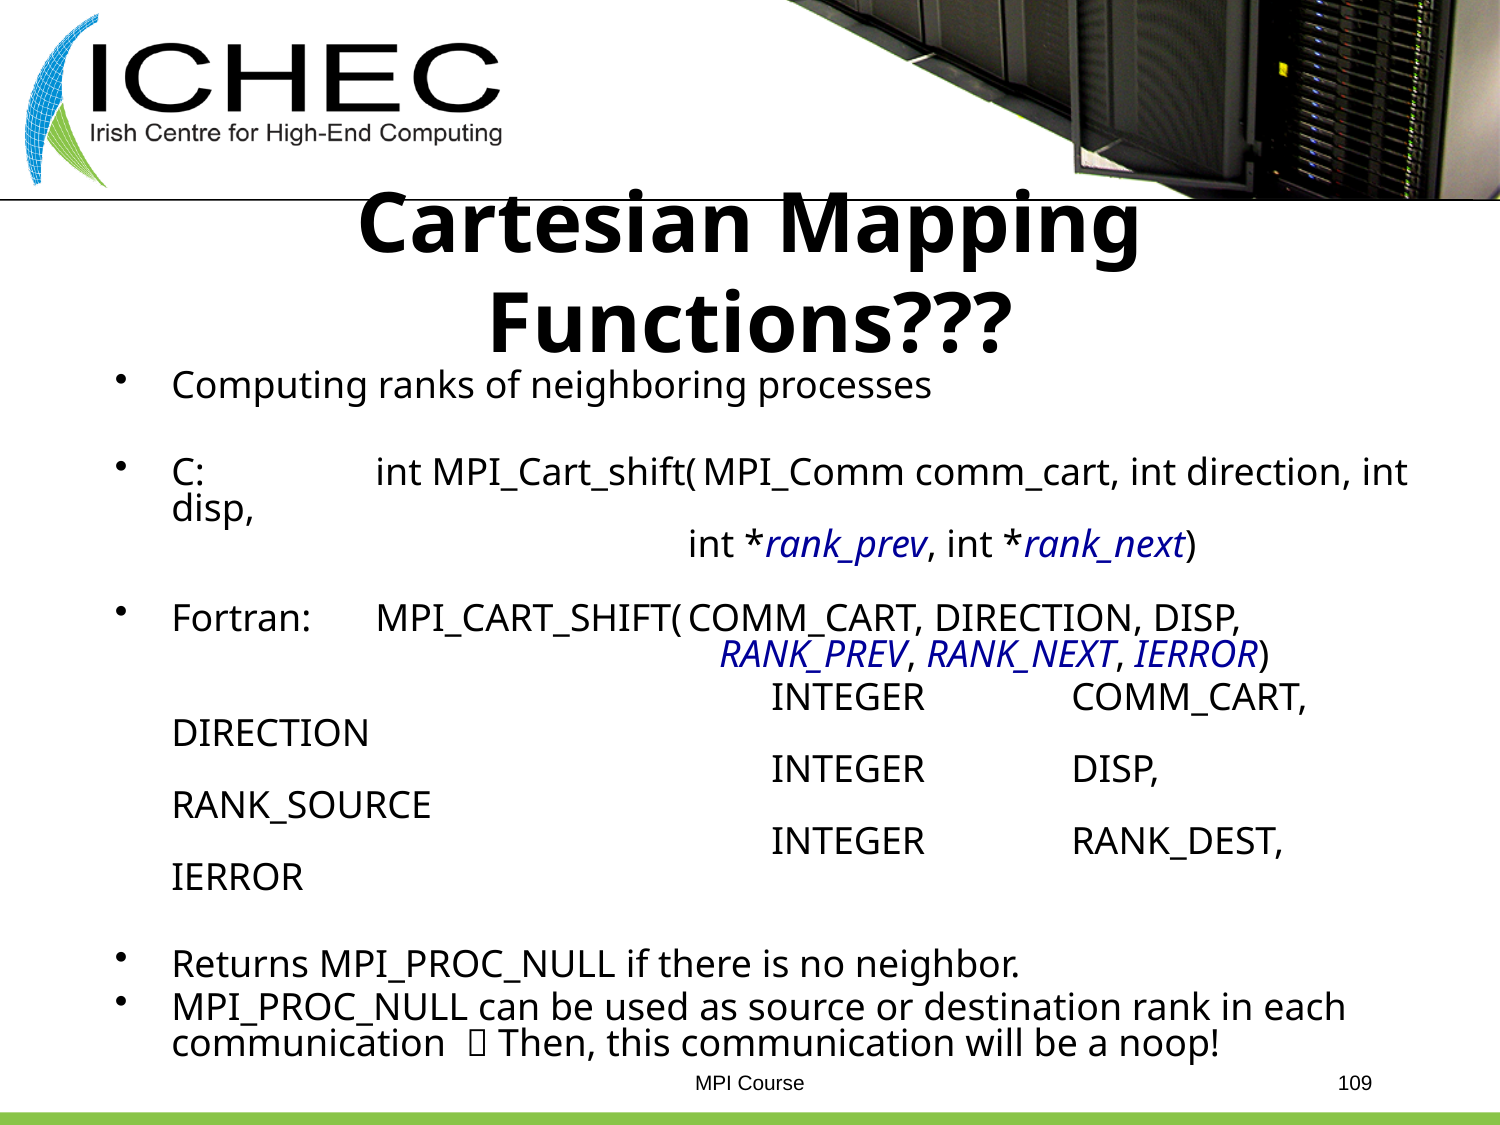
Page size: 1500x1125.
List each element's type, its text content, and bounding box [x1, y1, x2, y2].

title Cartesian Mapping Functions??? [112, 224, 1388, 313]
picture [725, 0, 1500, 199]
slide_number 109 [1074, 1076, 1388, 1101]
footer MPI Course [474, 1076, 1026, 1101]
list Computing ranks of neighboring processes C: int MPI_Cart_shift( MPI_Comm comm_cart, int direction, int disp, int *rank_prev, int *rank_next) Fortran: MPI_CART_SHIFT( COMM_CART, DIRECTION, DISP, RANK_PREV, RANK_NEXT, IERROR) INTEGER COMM_CART, DIRECTION INTEGER DISP, RANK_SOURCE INTEGER RANK_DEST, IERROR Returns MPI_PROC_NULL if there is no neighbor. MPI_PROC_NULL can be used as source or destination rank in each communication  Then, this communication will be a noop! [99, 362, 1428, 1076]
picture [24, 12, 508, 188]
